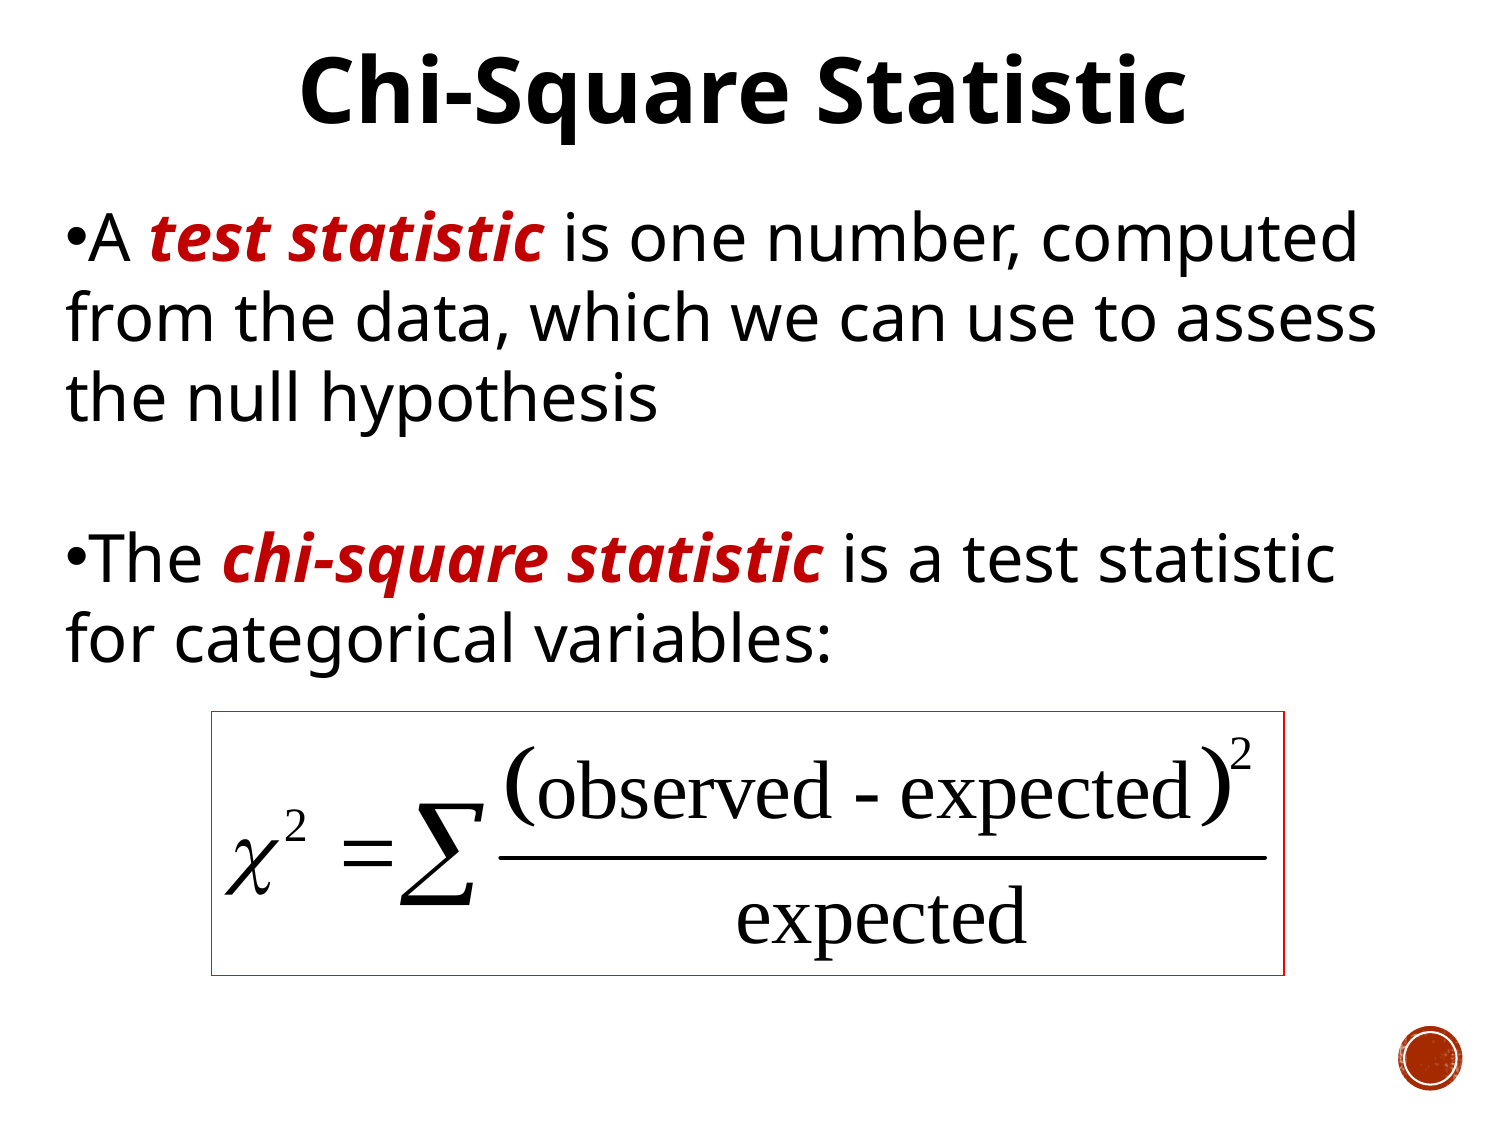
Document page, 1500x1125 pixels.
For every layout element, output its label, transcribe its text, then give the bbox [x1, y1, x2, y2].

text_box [214, 713, 1283, 973]
text_box Chi-Square Statistic [74, 24, 1413, 187]
text_box A test statistic is one number, computed from the data, which we can use to assess the null hypothesis The chi-square statistic is a test statistic for categorical variables: [50, 187, 1450, 913]
